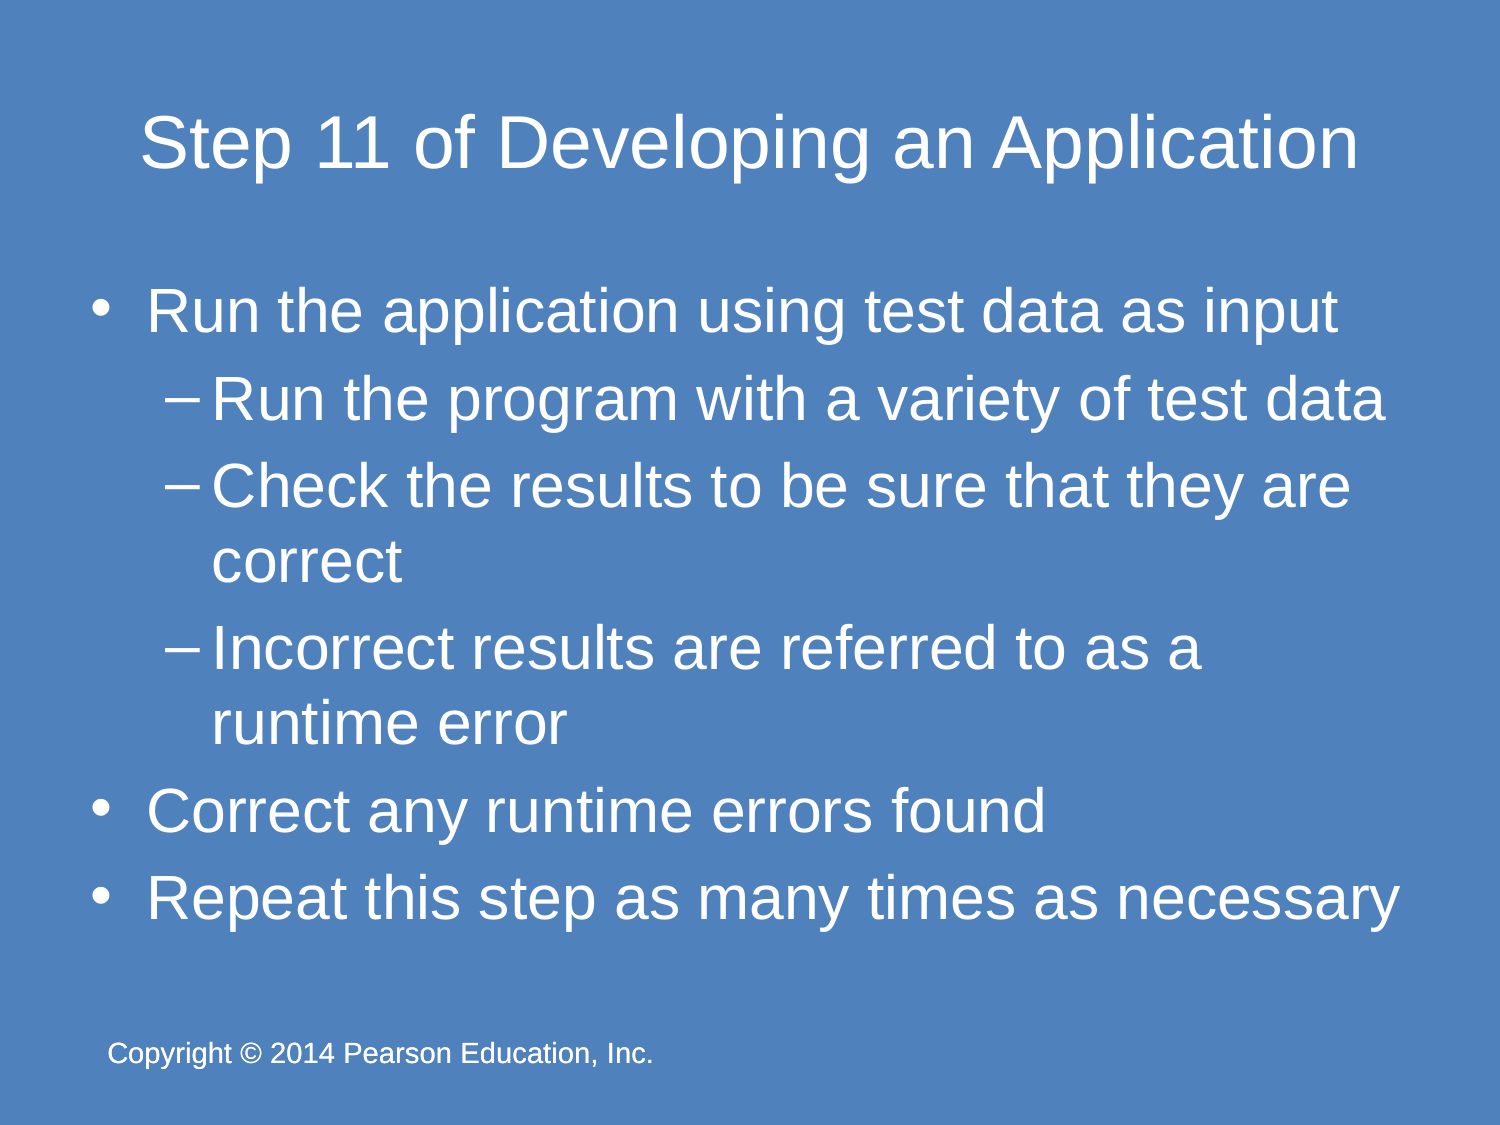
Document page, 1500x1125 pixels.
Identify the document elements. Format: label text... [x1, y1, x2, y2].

title Step 11 of Developing an Application [75, 45, 1425, 233]
list Run the application using test data as input Run the program with a variety of test data Check the results to be sure that they are correct Incorrect results are referred to as a runtime error Correct any runtime errors found Repeat this step as many times as necessary [75, 262, 1425, 1005]
